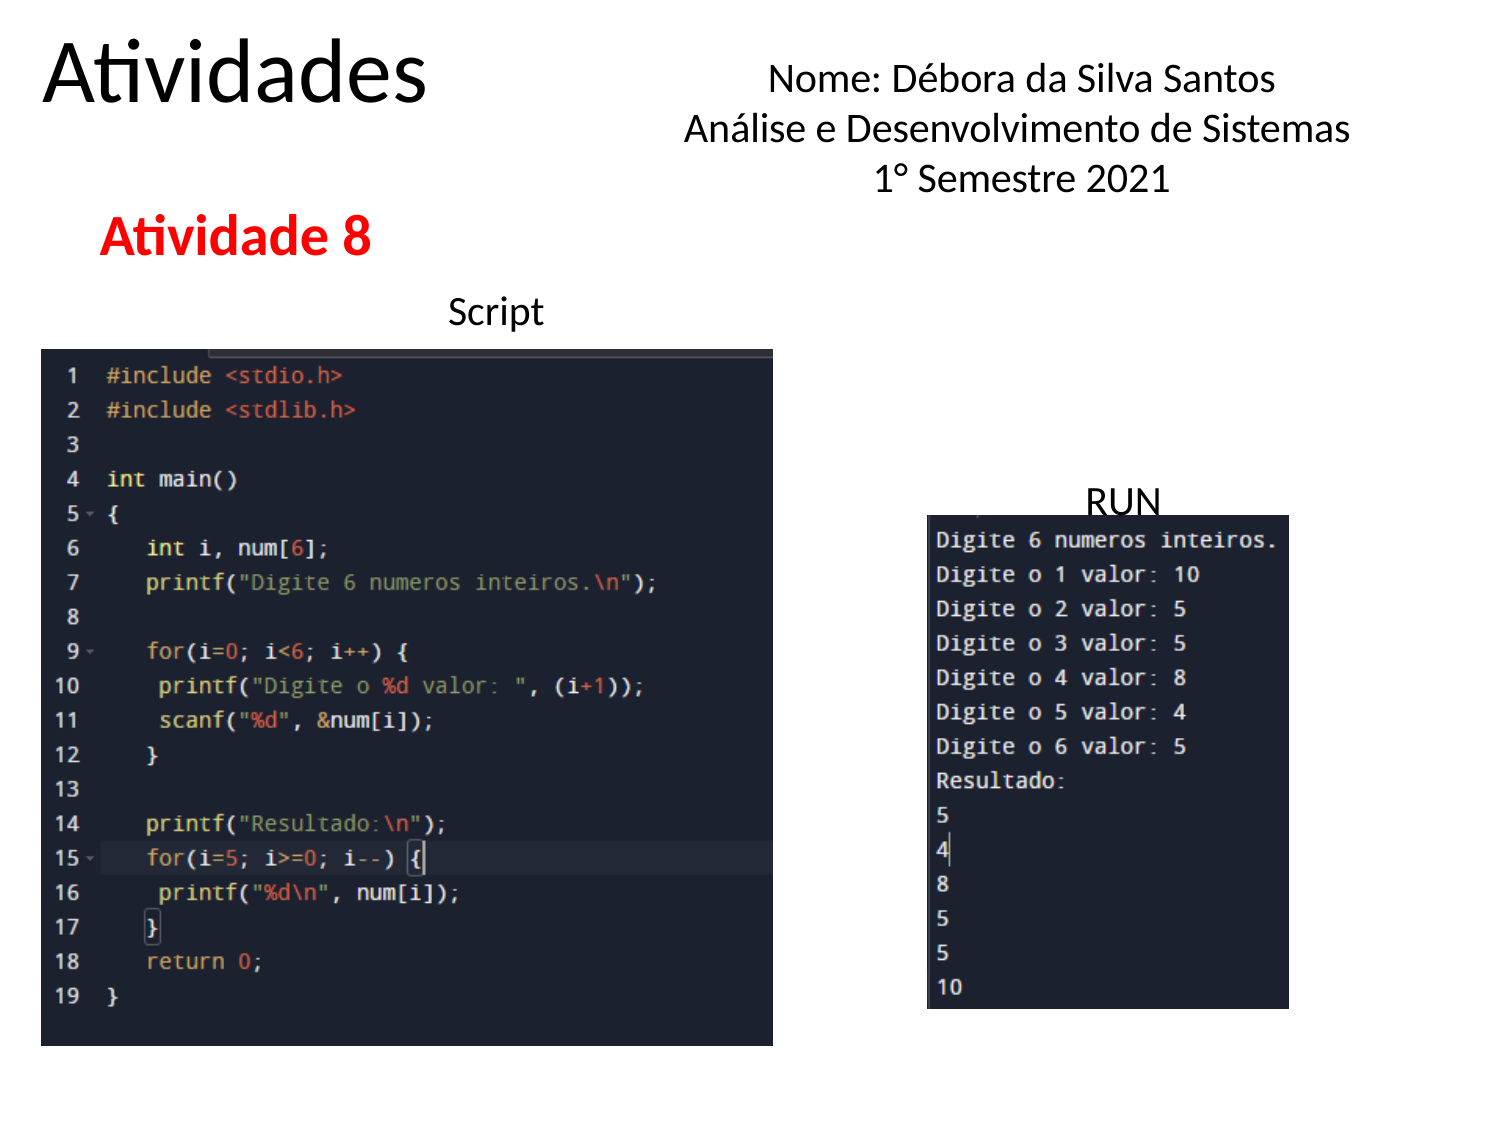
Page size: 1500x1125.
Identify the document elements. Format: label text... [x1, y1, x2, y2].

picture [927, 514, 1289, 1010]
text_box RUN [957, 457, 1300, 541]
picture [41, 349, 774, 1046]
text_box Atividade 8 [41, 149, 430, 315]
text_box Atividades [0, 0, 502, 149]
title Nome: Débora da Silva Santos Análise e Desenvolvimento de Sistemas 1° Semestre 2021 [572, 42, 1471, 209]
text_box Script [329, 267, 673, 348]
